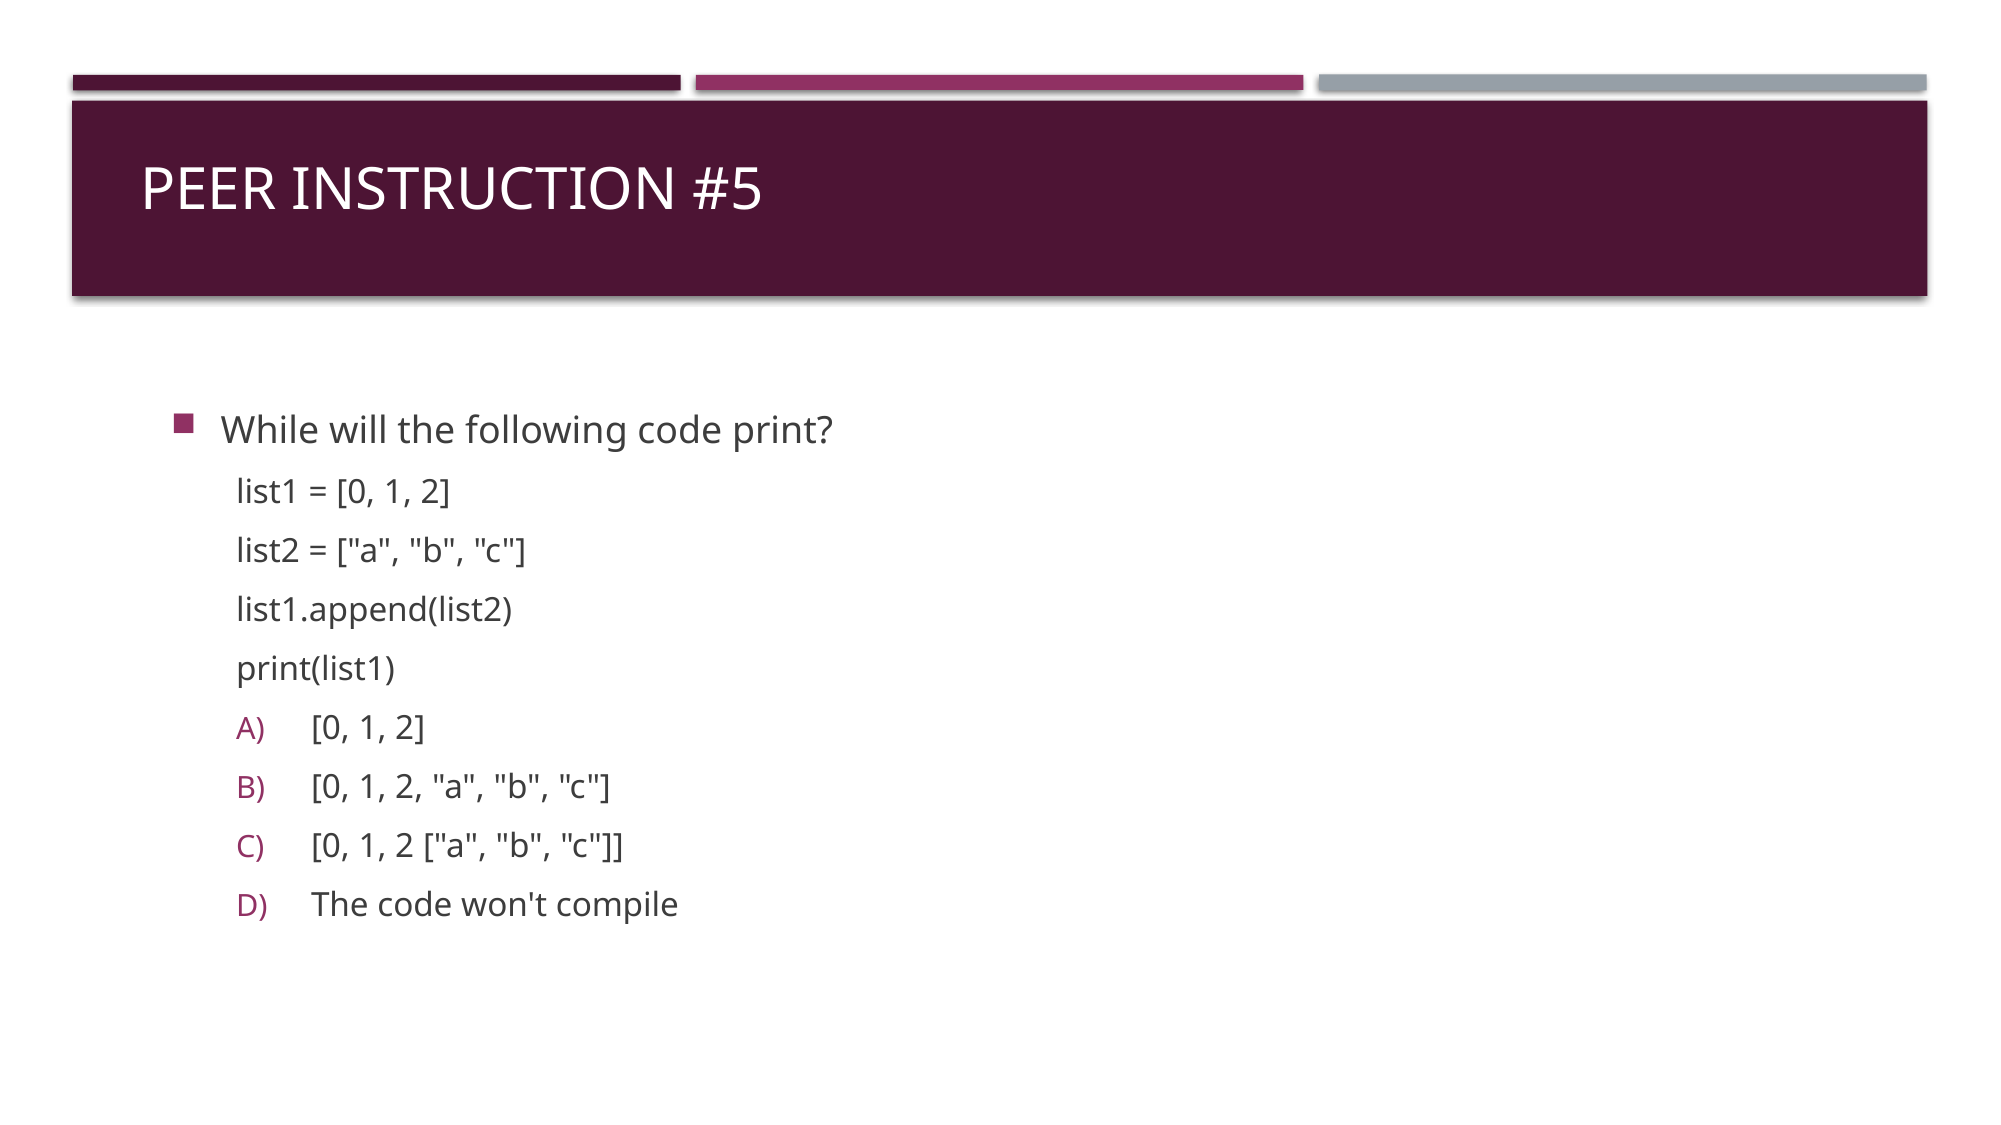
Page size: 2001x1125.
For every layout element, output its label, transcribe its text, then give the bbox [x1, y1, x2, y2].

list While will the following code print? list1 = [0, 1, 2] list2 = ["a", "b", "c"] list1.append(list2) print(list1) [0, 1, 2] [0, 1, 2, "a", "b", "c"] [0, 1, 2 ["a", "b", "c"]] The code won't compile [155, 250, 1566, 1079]
title Peer Instruction #5 [125, 91, 1653, 229]
